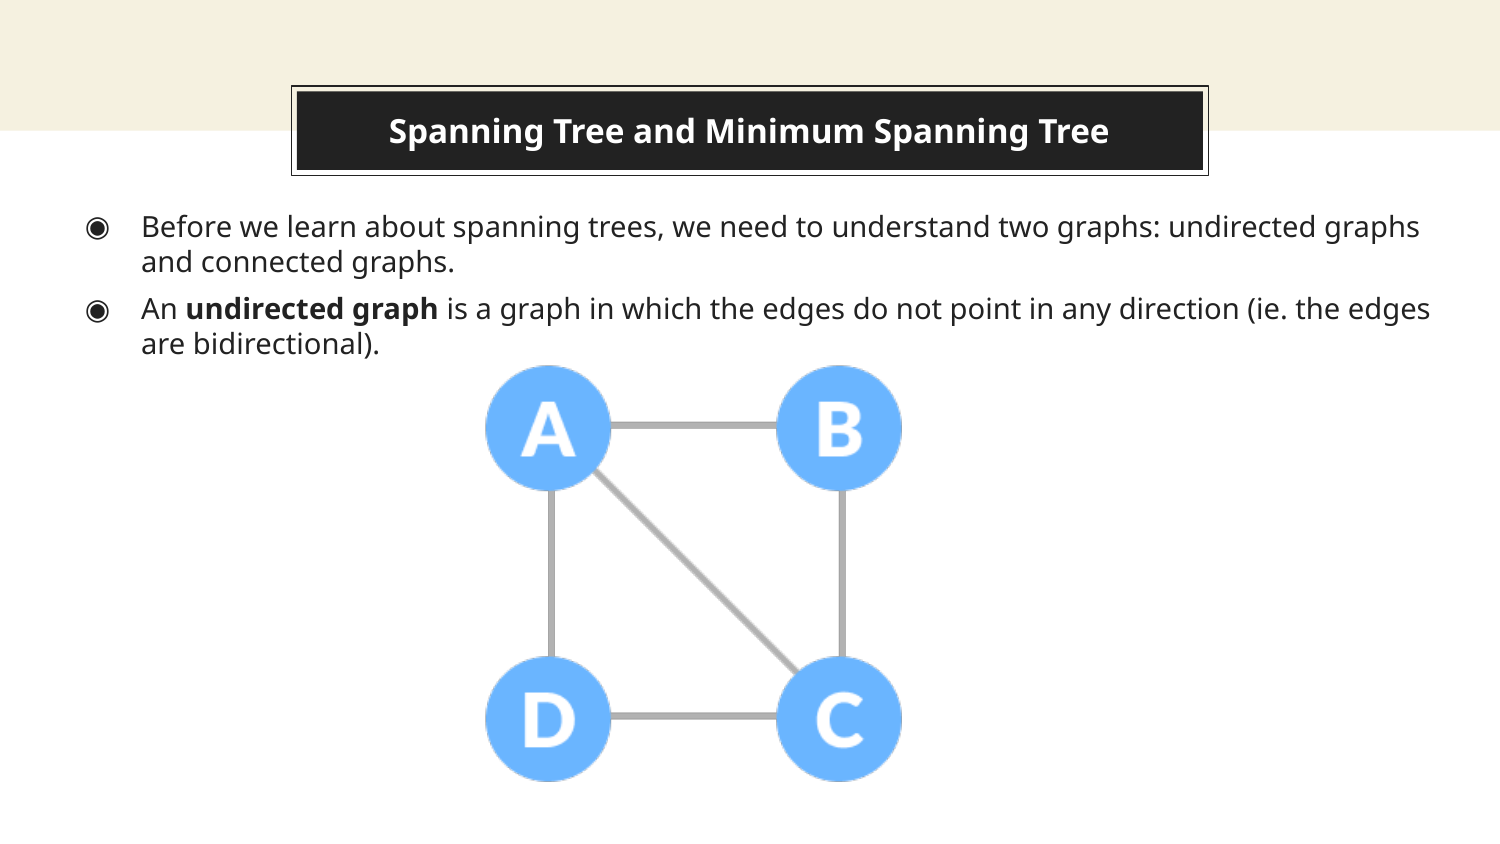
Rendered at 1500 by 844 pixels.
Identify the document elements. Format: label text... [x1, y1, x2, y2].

title Spanning Tree and Minimum Spanning Tree [296, 91, 1203, 170]
picture [411, 290, 978, 844]
list Before we learn about spanning trees, we need to understand two graphs: undirected graphs and connected graphs. An undirected graph is a graph in which the edges do not point in any direction (ie. the edges are bidirectional). [51, 193, 1449, 741]
